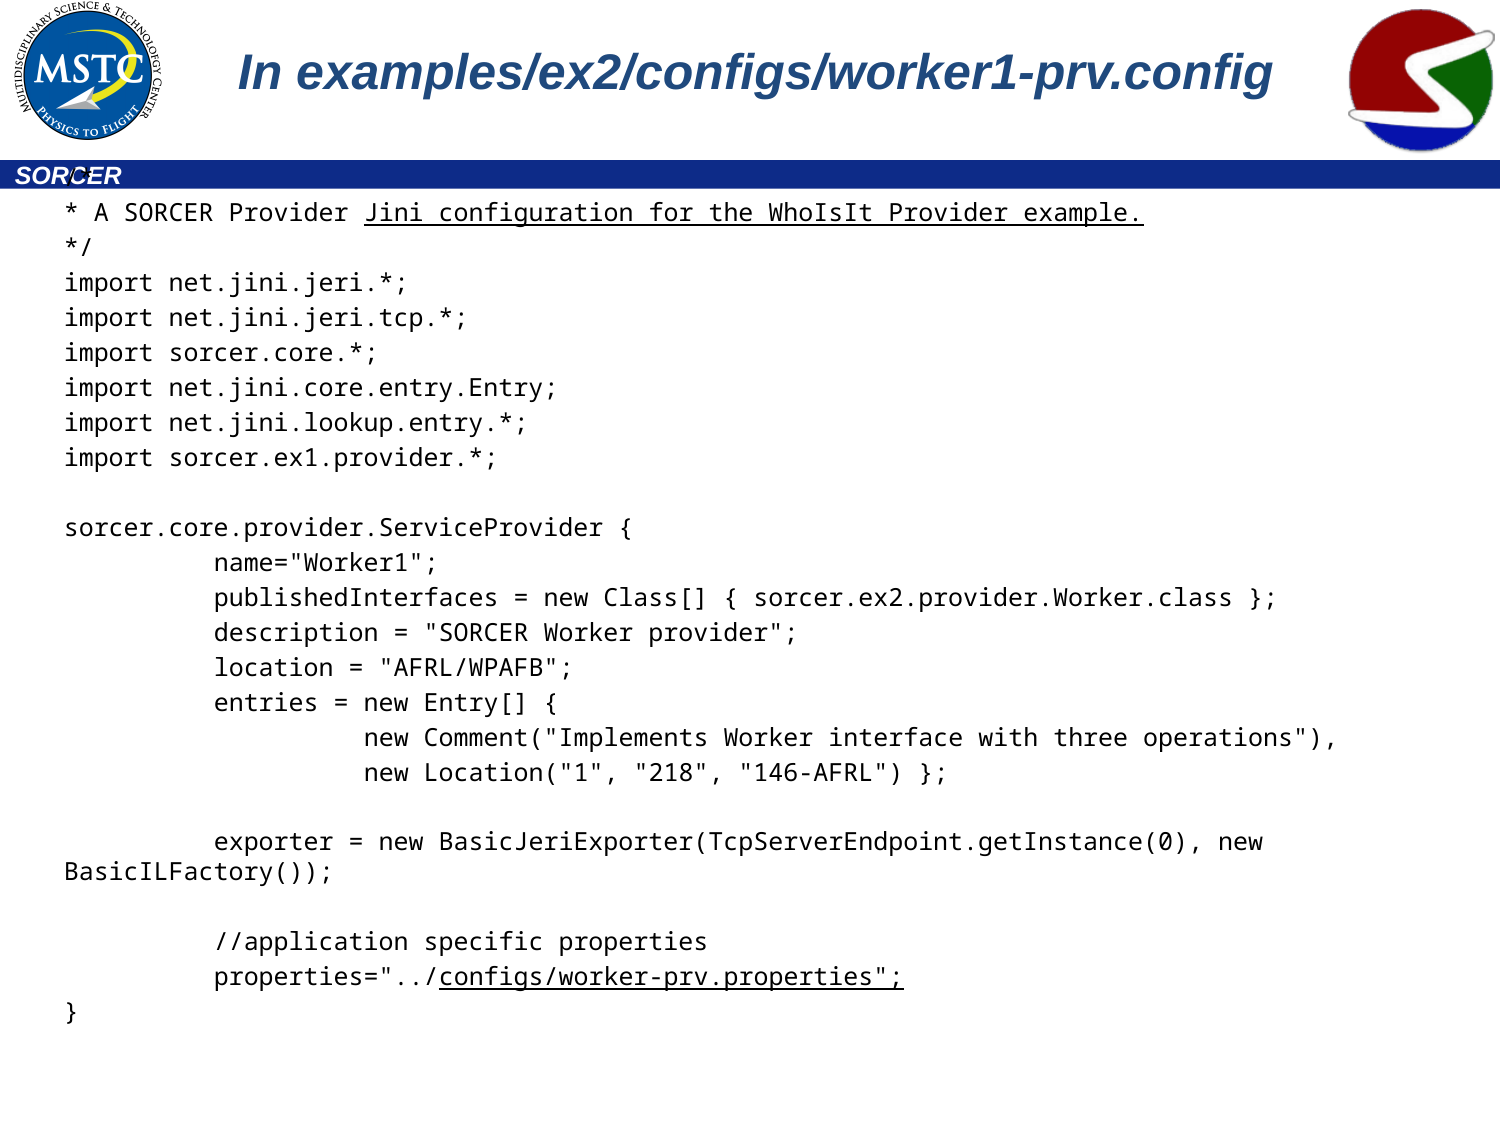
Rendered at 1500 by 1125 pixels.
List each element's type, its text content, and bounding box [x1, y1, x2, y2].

list /* * A SORCER Provider Jini configuration for the WhoIsIt Provider example. */ import net.jini.jeri.*; import net.jini.jeri.tcp.*; import sorcer.core.*; import net.jini.core.entry.Entry; import net.jini.lookup.entry.*; import sorcer.ex1.provider.*; sorcer.core.provider.ServiceProvider { name="Worker1"; publishedInterfaces = new Class[] { sorcer.ex2.provider.Worker.class }; description = "SORCER Worker provider"; location = "AFRL/WPAFB"; entries = new Entry[] { new Comment("Implements Worker interface with three operations"), new Location("1", "218", "146-AFRL") }; exporter = new BasicJeriExporter(TcpServerEndpoint.getInstance(0), new BasicILFactory()); //application specific properties properties="../configs/worker-prv.properties"; } [48, 154, 1500, 1064]
picture [1347, 7, 1495, 154]
title In examples/ex2/configs/worker1-prv.config [50, 45, 1463, 154]
picture [12, 0, 163, 148]
